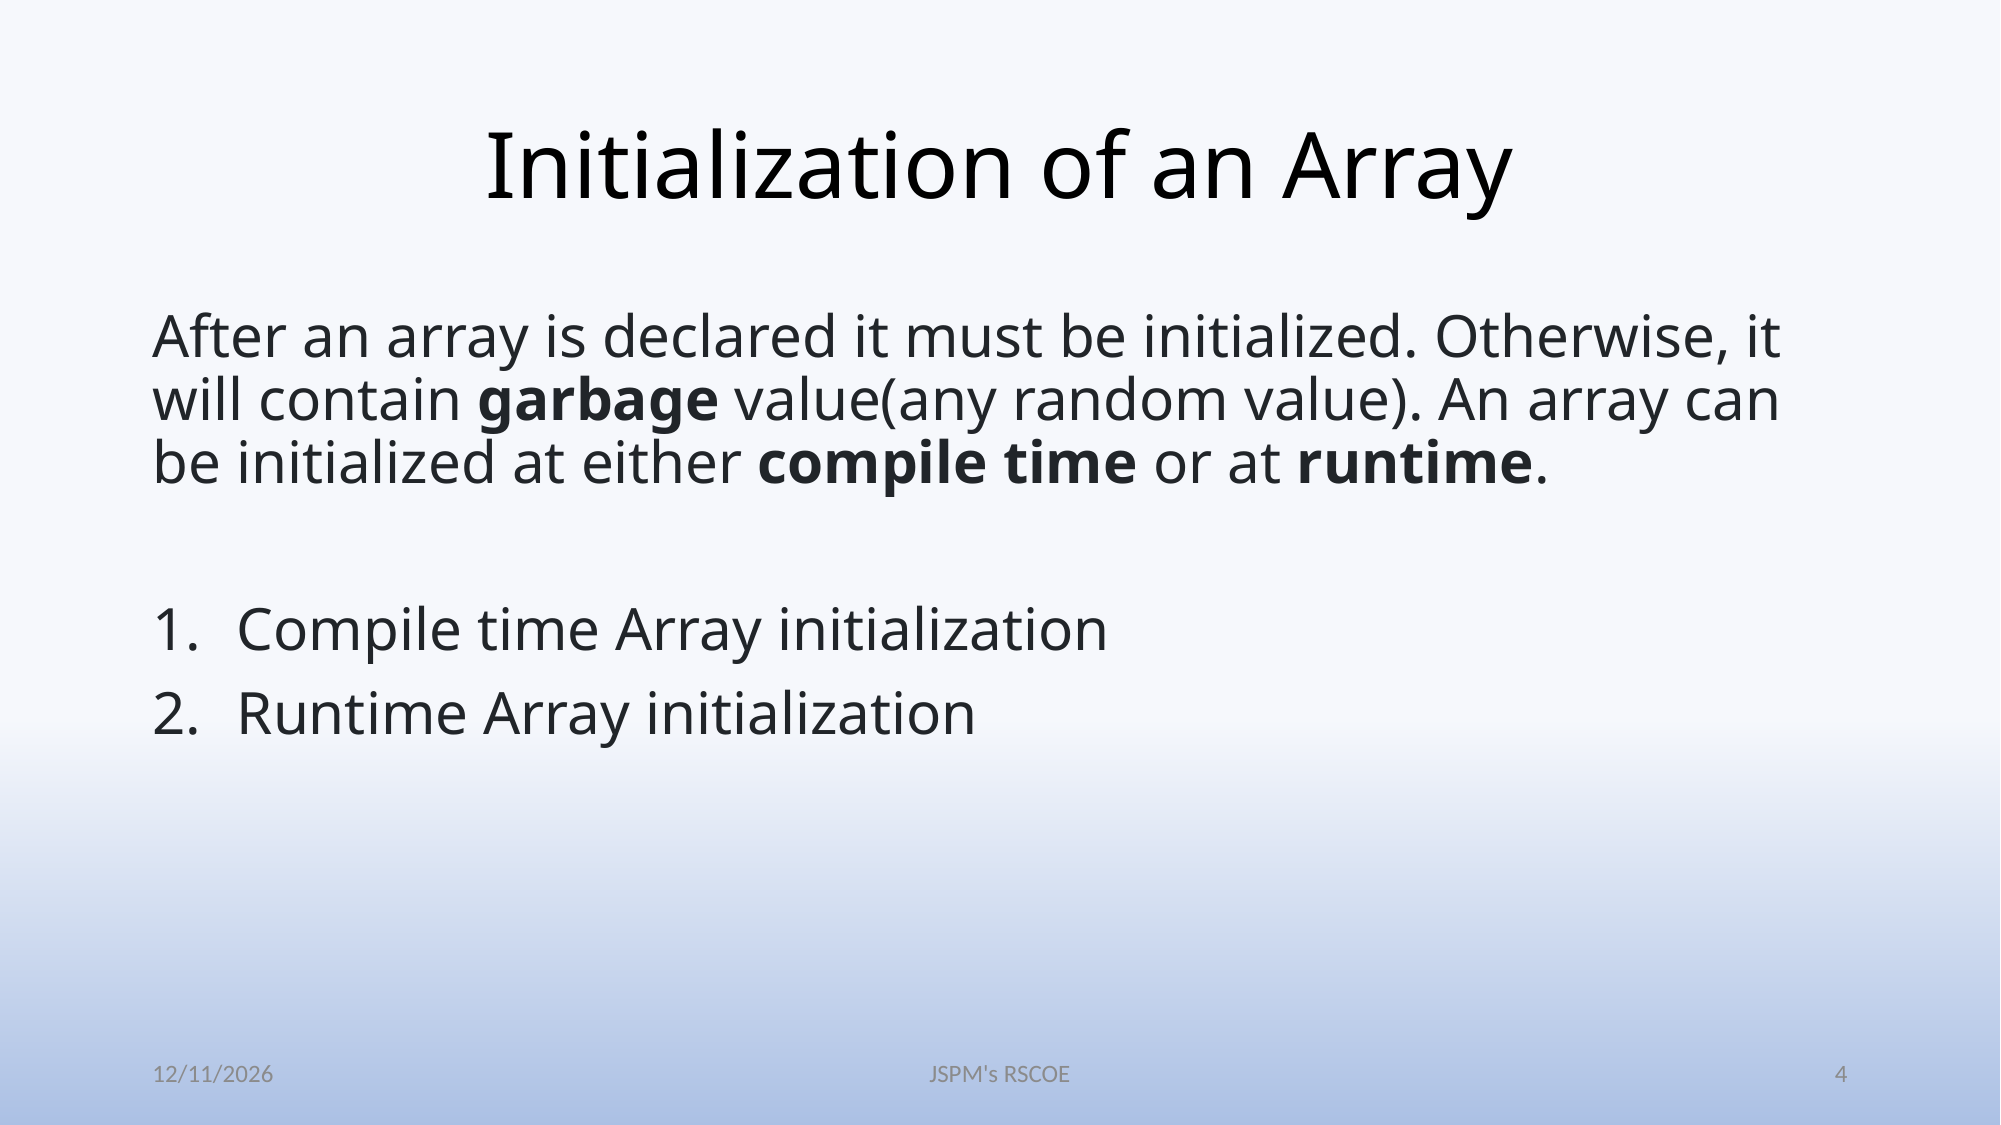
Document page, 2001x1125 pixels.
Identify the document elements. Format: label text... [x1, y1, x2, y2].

title Initialization of an Array [137, 59, 1863, 278]
footer JSPM's RSCOE [662, 1042, 1338, 1103]
slide_number 4 [1412, 1042, 1863, 1103]
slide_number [137, 1042, 588, 1103]
list After an array is declared it must be initialized. Otherwise, it will contain garbage value(any random value). An array can be initialized at either compile time or at runtime. Compile time Array initialization Runtime Array initialization [137, 299, 1863, 1014]
